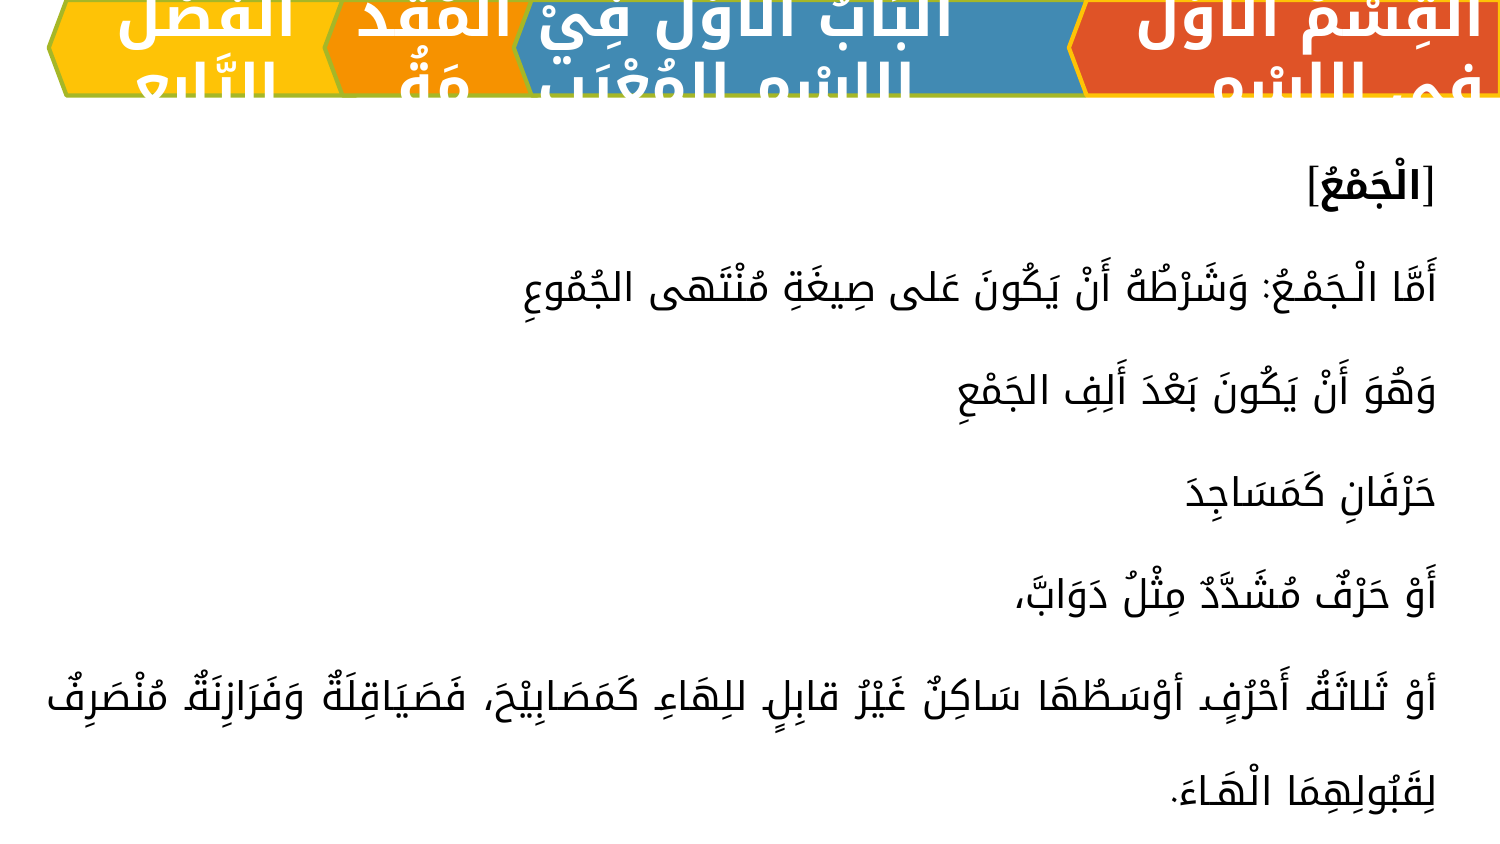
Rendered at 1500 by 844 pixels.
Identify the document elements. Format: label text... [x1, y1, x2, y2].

text_box اَلبَابُ الْأَوَّلُ فِيْ الِاسْمِ المُعْرَبِ [511, 0, 1085, 98]
text_box الْمُقَدِّمَةُ [322, 0, 530, 98]
text_box اَلْفَصْلُ الرَّابِعِ [46, 0, 341, 98]
list [الْجَمْعُ] أَمَّا الْـجَمْـعُ: وَشَرْطُهُ أَنْ يَكُونَ عَلى صِيغَةِ مُنْتَهى الجُمُوعِ وَهُوَ أَنْ يَكُونَ بَعْدَ أَلِفِ الجَمْعِ حَرْفَانِ كَمَسَاجِدَ أَوْ حَرْفٌ مُشَدَّدٌ مِثْلُ دَوَابَّ، أوْ ثَلاثَةُ أَحْرُفٍ أوْسَطُهَا سَاكِنٌ غَيْرُ قابِلٍ للِهَاءِ كَمَصَابِيْحَ، فَصَيَاقِلَةٌ وَفَرَازِنَةٌ مُنْصَرِفٌ لِقَبُولِهِمَا الْهَـاءَ. [29, 102, 1471, 824]
text_box القِسْمُ الْأَوَّلُ فِي الِاسْمِ [1066, 0, 1500, 98]
